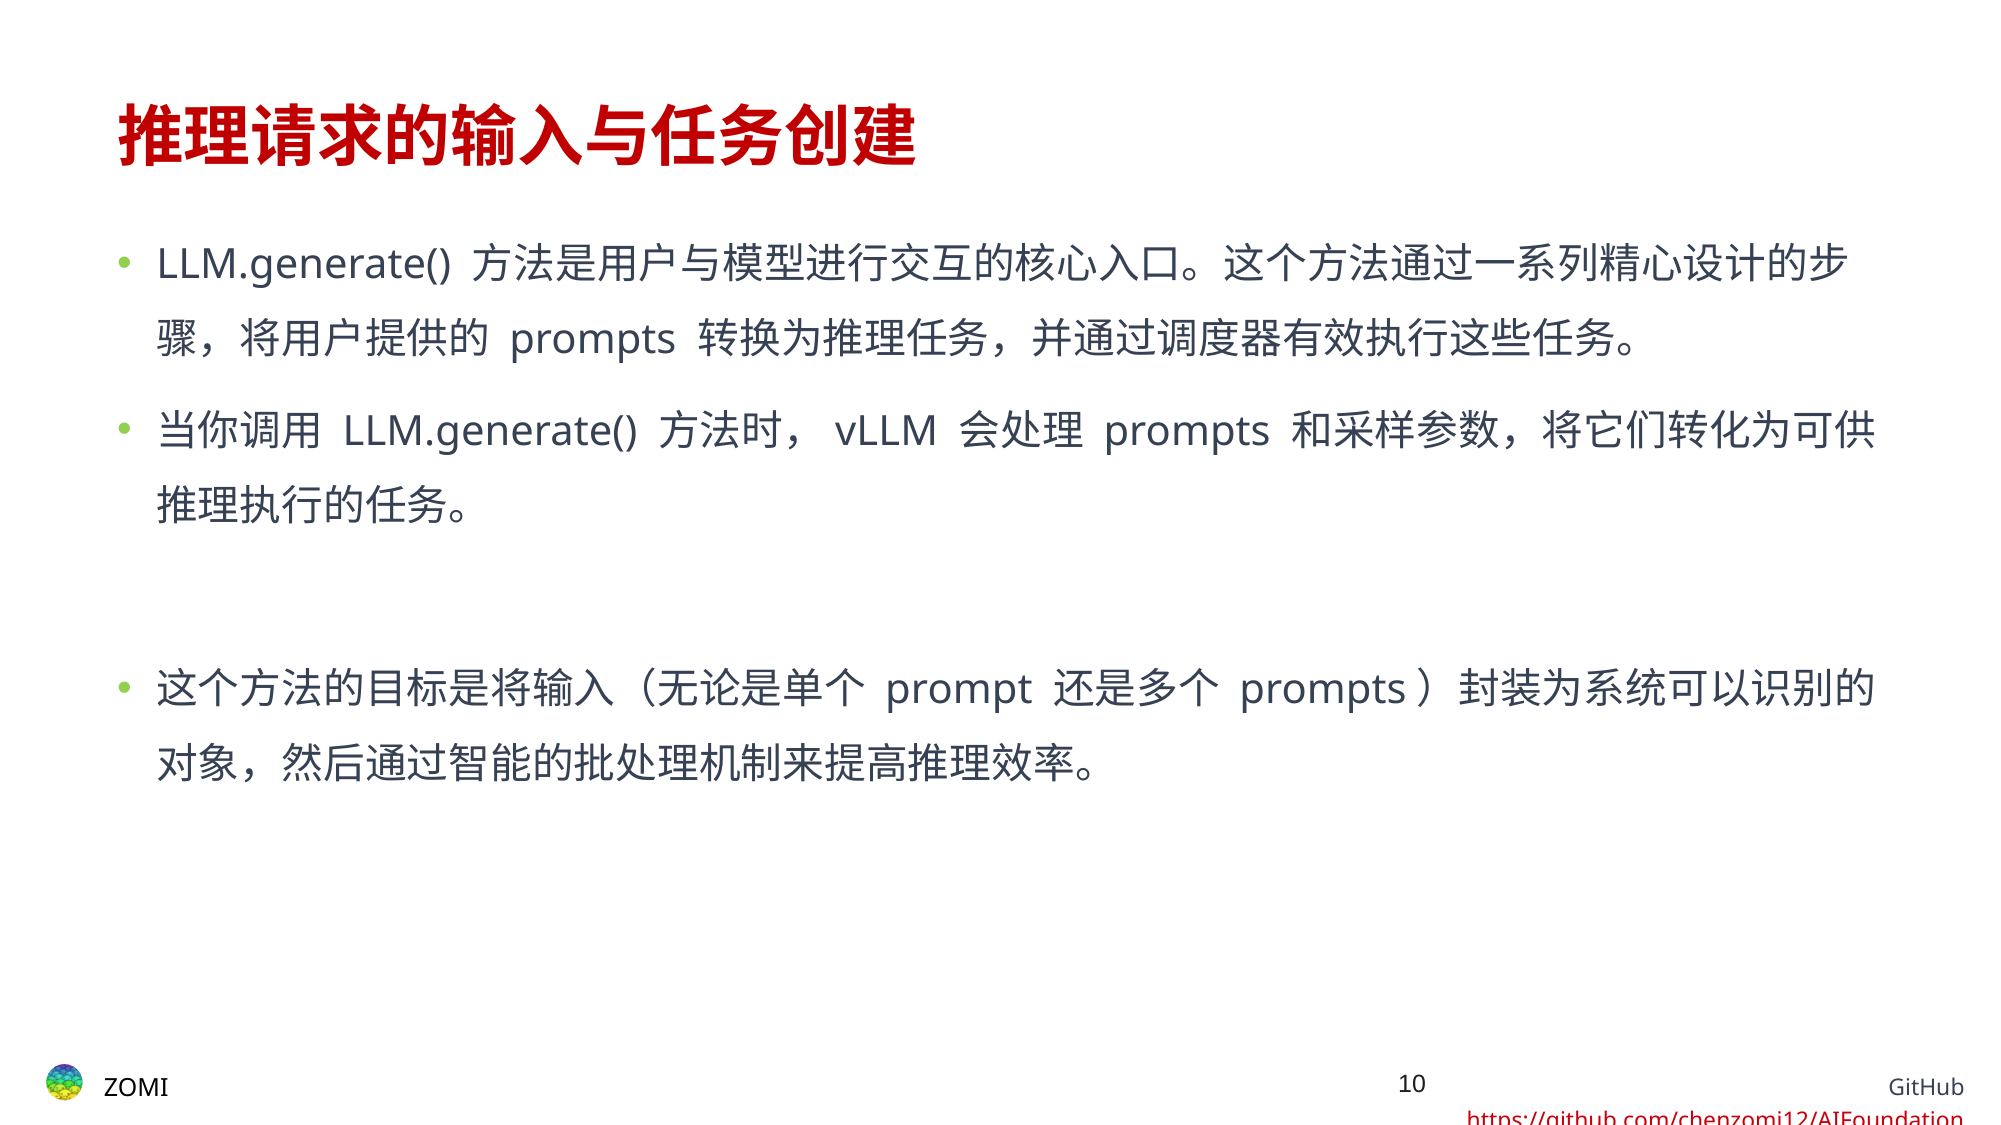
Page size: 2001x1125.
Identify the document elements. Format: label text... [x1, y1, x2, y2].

list LLM.generate() 方法是用户与模型进行交互的核心入口。这个方法通过一系列精心设计的步骤，将用户提供的 prompts 转换为推理任务，并通过调度器有效执行这些任务。 当你调用 LLM.generate() 方法时，vLLM 会处理 prompts 和采样参数，将它们转化为可供推理执行的任务。 这个方法的目标是将输入（无论是单个 prompt 还是多个 prompts）封装为系统可以识别的对象，然后通过智能的批处理机制来提高推理效率。 [102, 204, 1901, 1043]
picture [47, 1065, 82, 1100]
title 推理请求的输入与任务创建 [102, 85, 1901, 183]
